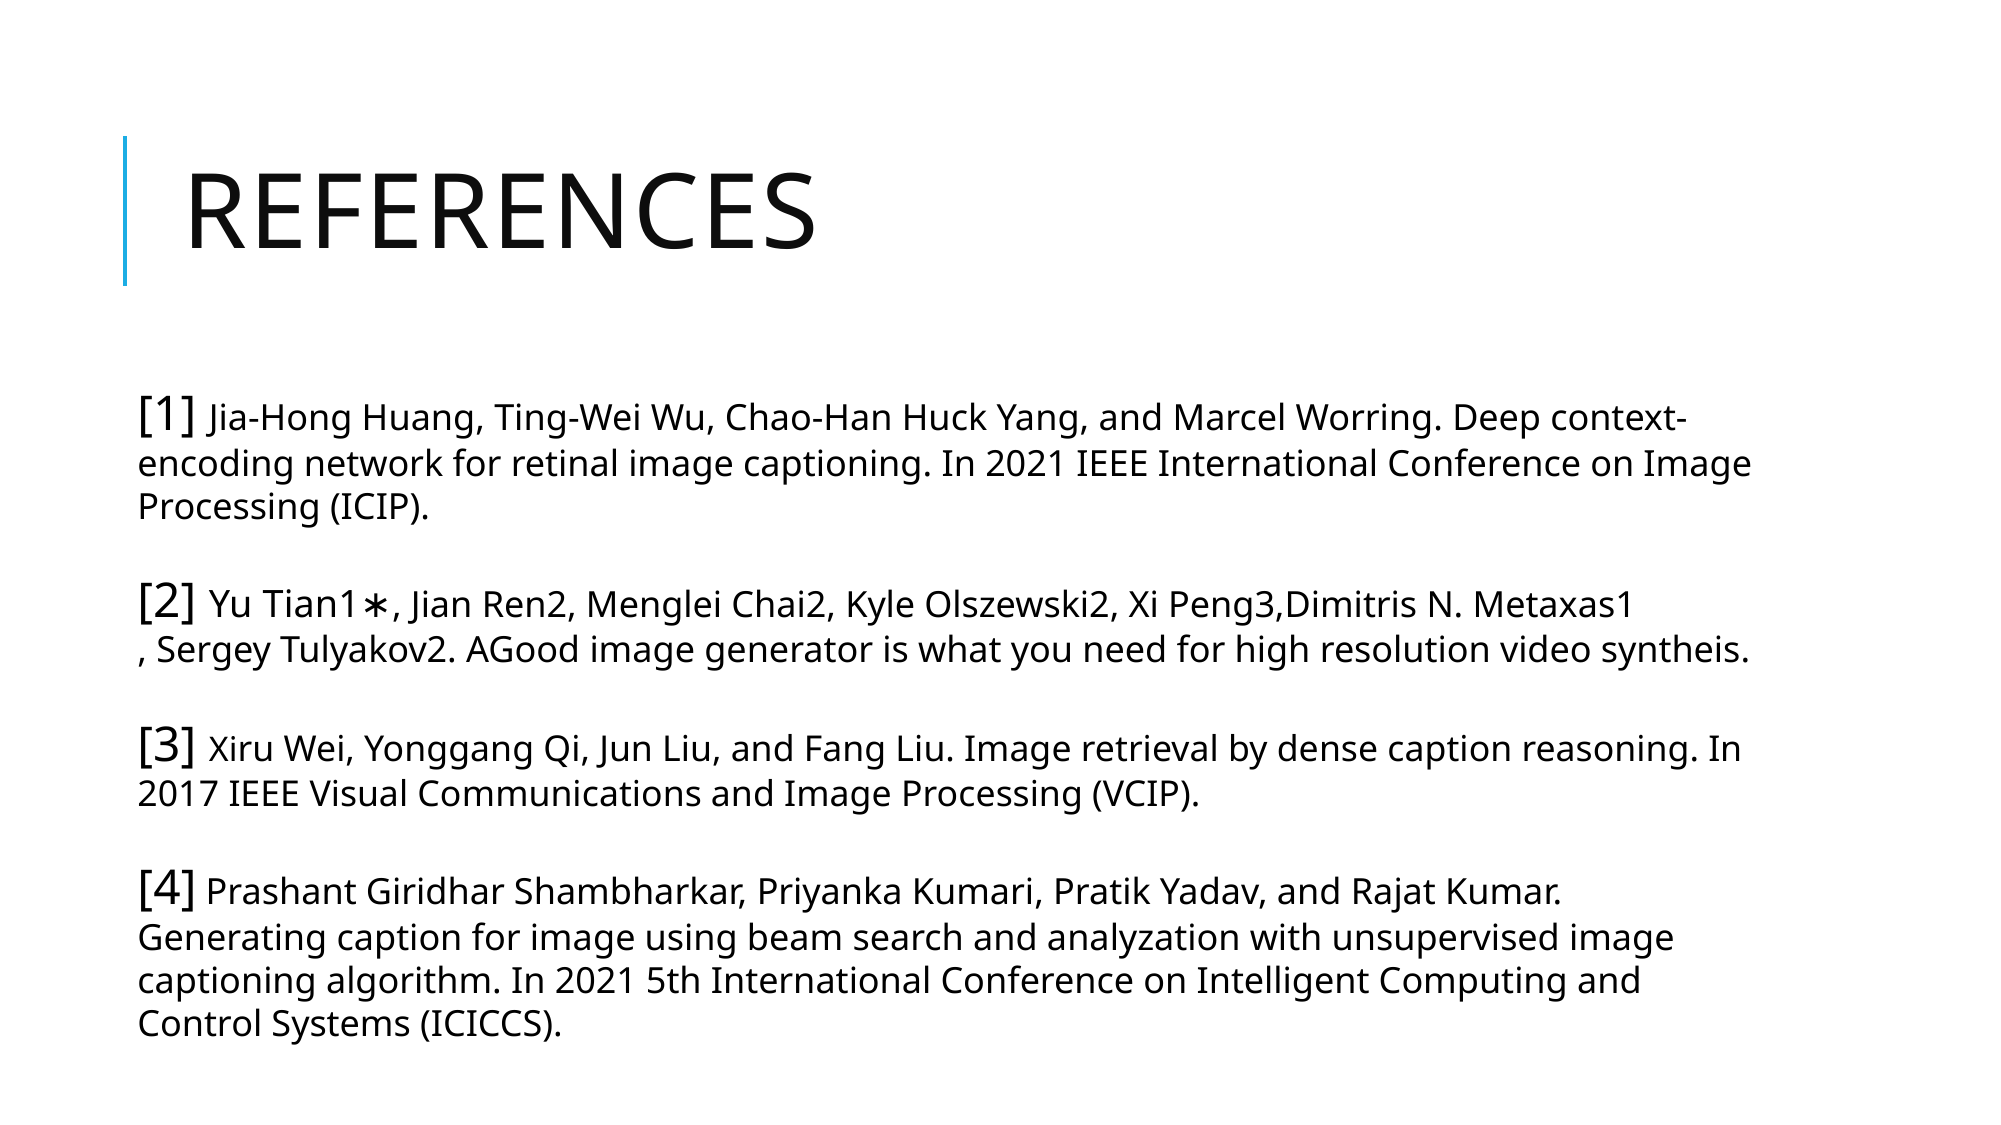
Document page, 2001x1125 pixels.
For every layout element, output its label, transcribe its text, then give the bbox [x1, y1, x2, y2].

title References [168, 96, 1763, 342]
list [1] Jia-Hong Huang, Ting-Wei Wu, Chao-Han Huck Yang, and Marcel Worring. Deep context-encoding network for retinal image captioning. In 2021 IEEE International Conference on Image Processing (ICIP). [2] Yu Tian1∗, Jian Ren2, Menglei Chai2, Kyle Olszewski2, Xi Peng3,Dimitris N. Metaxas1 , Sergey Tulyakov2. AGood image generator is what you need for high resolution video syntheis. [3] Xiru Wei, Yonggang Qi, Jun Liu, and Fang Liu. Image retrieval by dense caption reasoning. In 2017 IEEE Visual Communications and Image Processing (VCIP). [4] Prashant Giridhar Shambharkar, Priyanka Kumari, Pratik Yadav, and Rajat Kumar. Generating caption for image using beam search and analyzation with unsupervised image captioning algorithm. In 2021 5th International Conference on Intelligent Computing and Control Systems (ICICCS). [129, 375, 1763, 1060]
